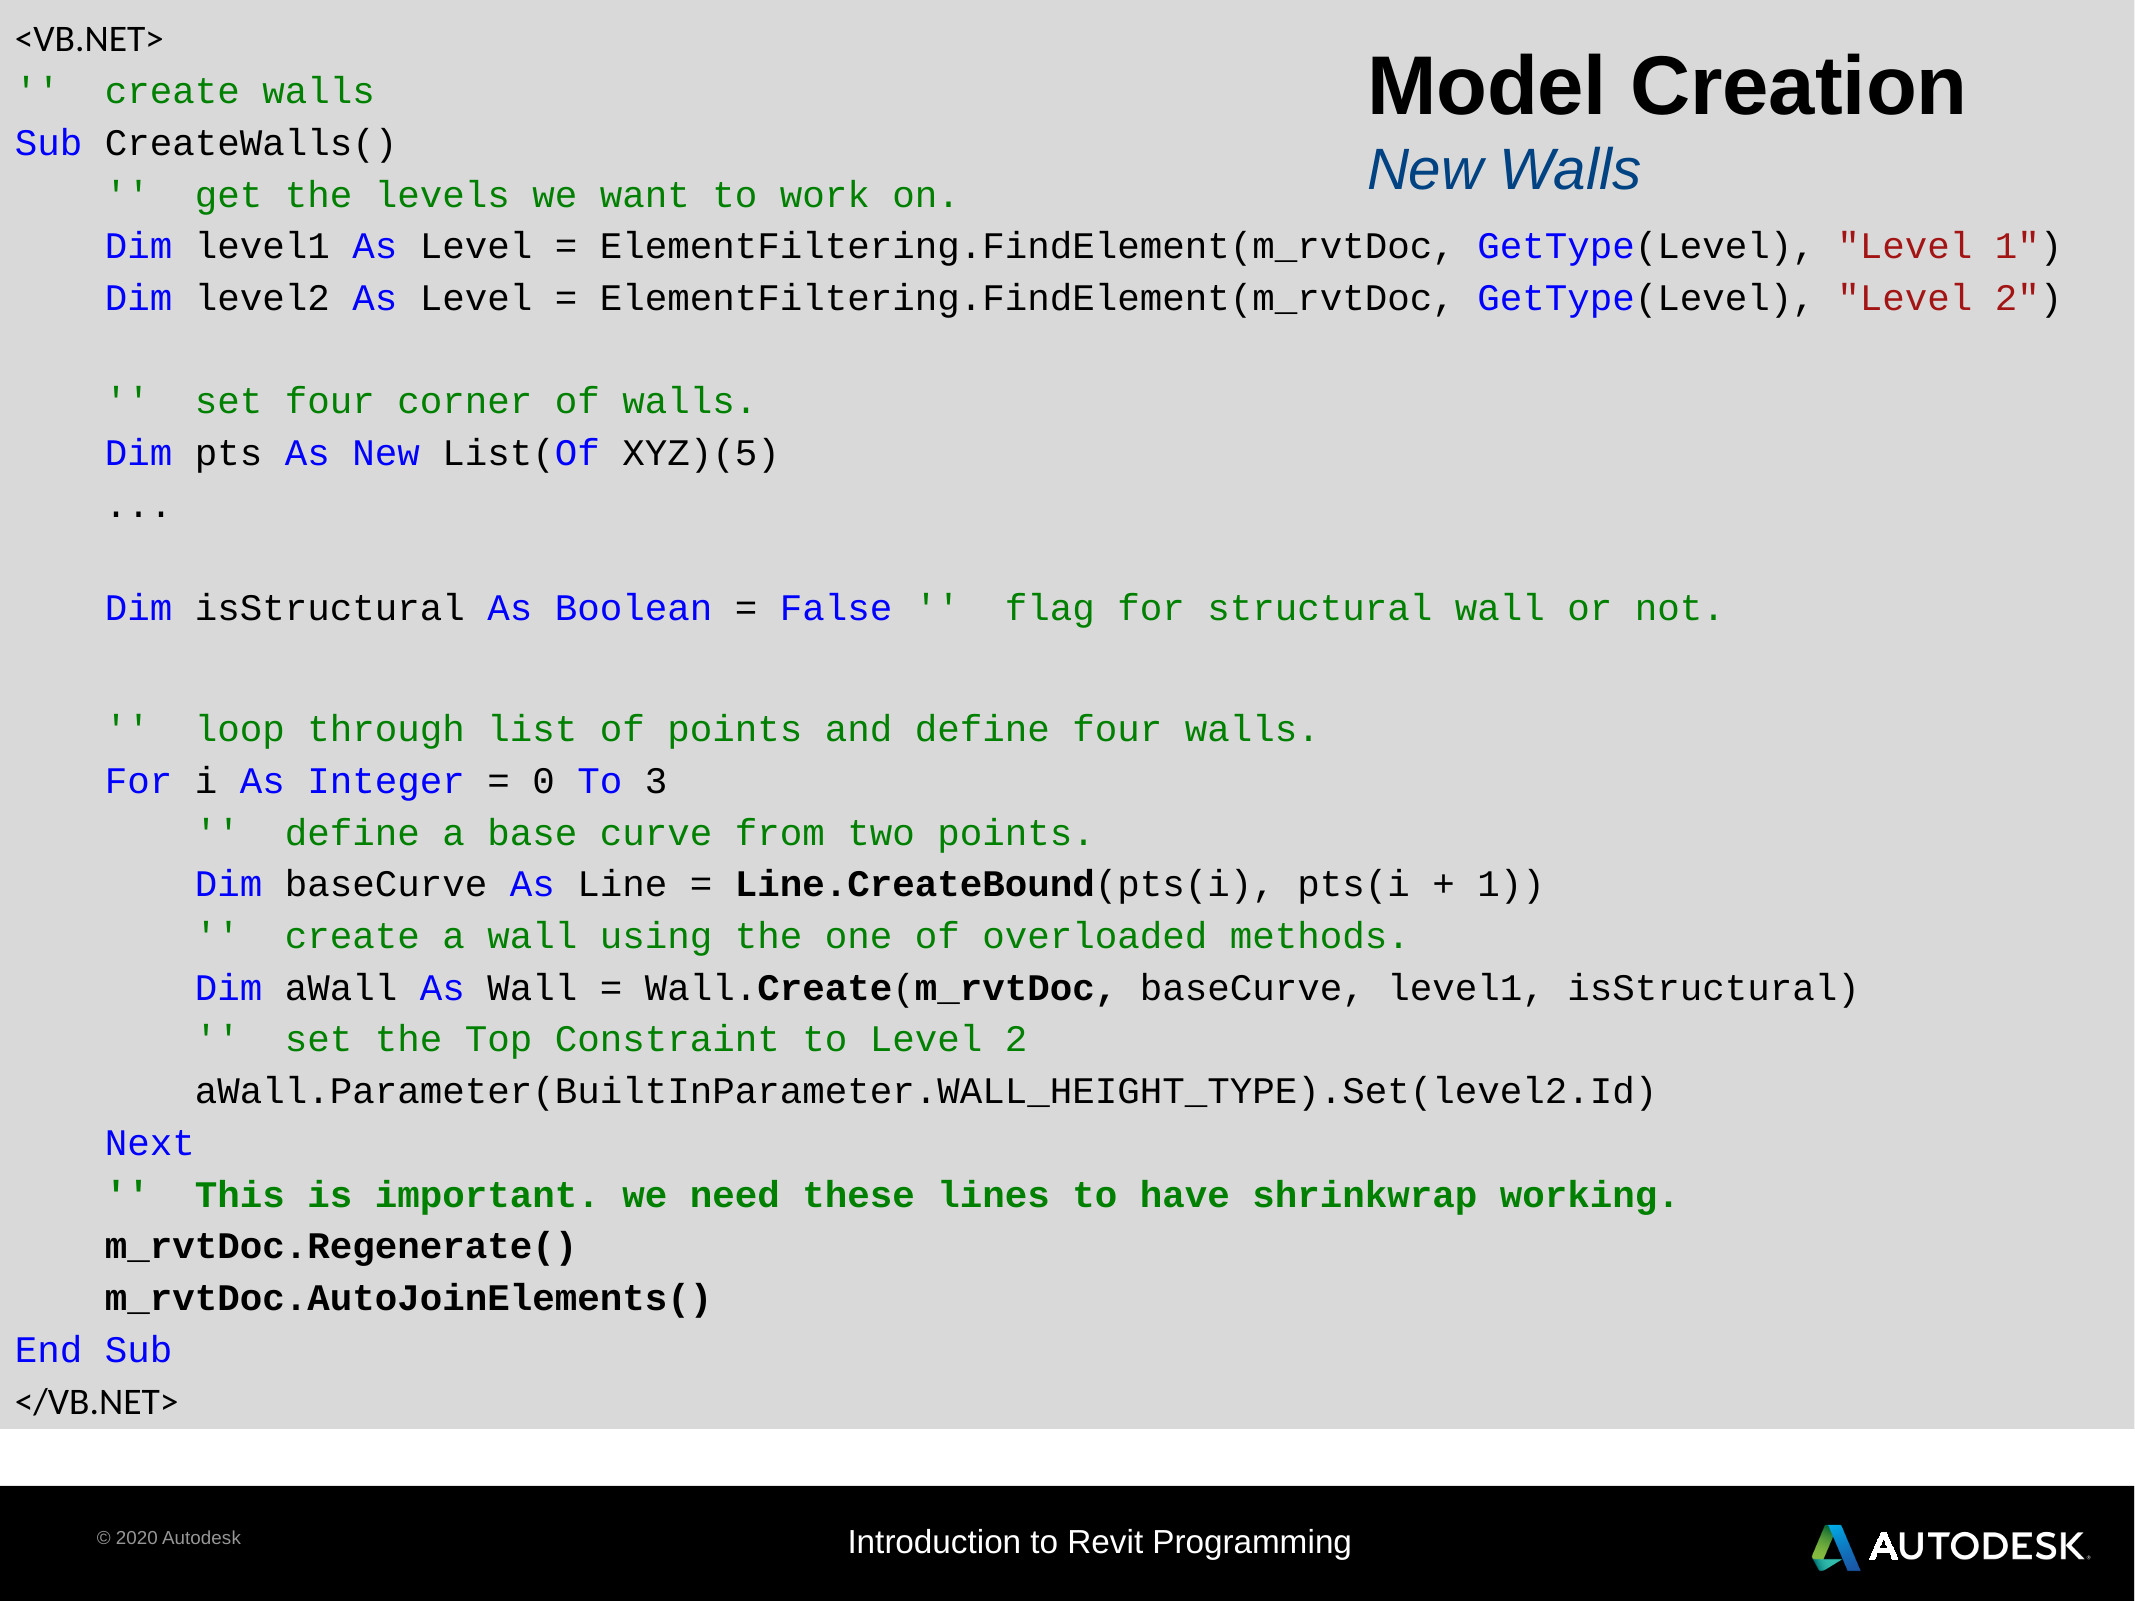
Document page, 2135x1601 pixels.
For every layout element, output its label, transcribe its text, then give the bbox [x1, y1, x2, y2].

text_box Model Creation New Walls [1367, 0, 2135, 233]
picture [0, 1485, 2135, 1601]
text_box <VB.NET> '' create walls Sub CreateWalls() '' get the levels we want to work on. Dim level1 As Level = ElementFiltering.FindElement(m_rvtDoc, GetType(Level), "Level 1") Dim level2 As Level = ElementFiltering.FindElement(m_rvtDoc, GetType(Level), "Level 2") '' set four corner of walls. Dim pts As New List(Of XYZ)(5) ... Dim isStructural As Boolean = False '' flag for structural wall or not. '' loop through list of points and define four walls. For i As Integer = 0 To 3 '' define a base curve from two points. Dim baseCurve As Line = Line.CreateBound(pts(i), pts(i + 1)) '' create a wall using the one of overloaded methods. Dim aWall As Wall = Wall.Create(m_rvtDoc, baseCurve, level1, isStructural) '' set the Top Constraint to Level 2 aWall.Parameter(BuiltInParameter.WALL_HEIGHT_TYPE).Set(level2.Id) Next '' This is important. we need these lines to have shrinkwrap working. m_rvtDoc.Regenerate() m_rvtDoc.AutoJoinElements() End Sub </VB.NET> [0, 0, 2135, 1429]
